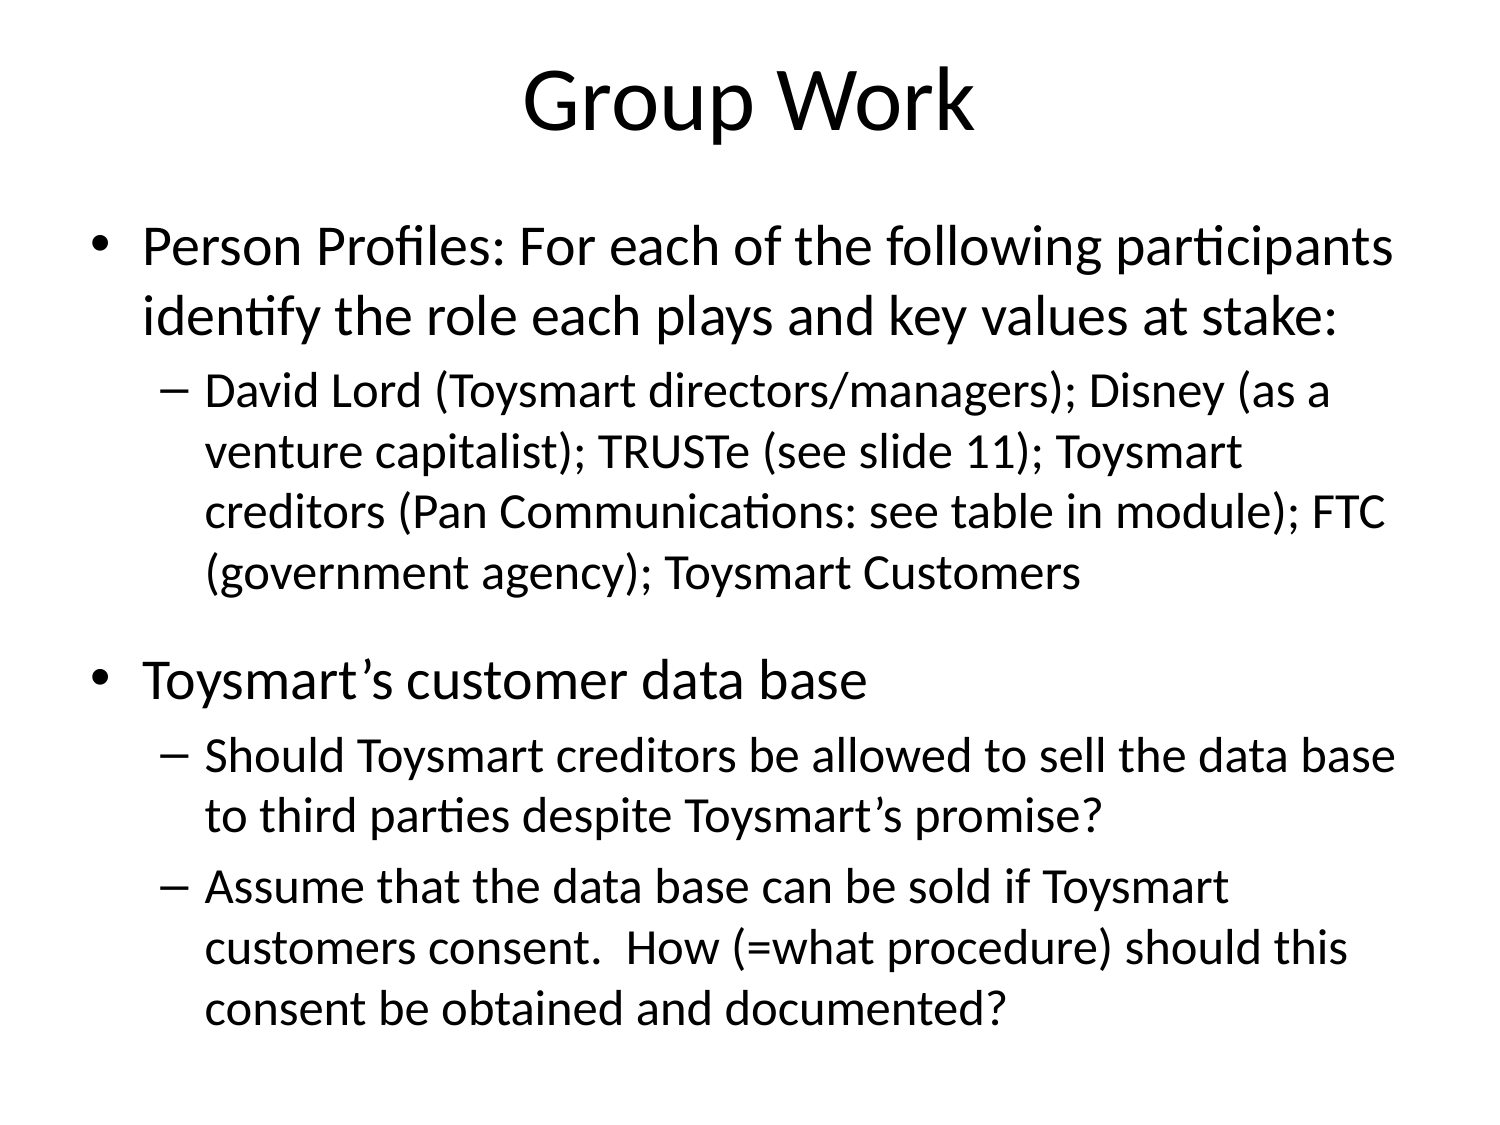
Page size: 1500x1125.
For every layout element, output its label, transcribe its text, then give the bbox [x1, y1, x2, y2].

title Group Work [75, 24, 1425, 163]
list Person Profiles: For each of the following participants identify the role each plays and key values at stake: David Lord (Toysmart directors/managers); Disney (as a venture capitalist); TRUSTe (see slide 11); Toysmart creditors (Pan Communications: see table in module); FTC (government agency); Toysmart Customers Toysmart’s customer data base Should Toysmart creditors be allowed to sell the data base to third parties despite Toysmart’s promise? Assume that the data base can be sold if Toysmart customers consent. How (=what procedure) should this consent be obtained and documented? [75, 200, 1425, 1063]
